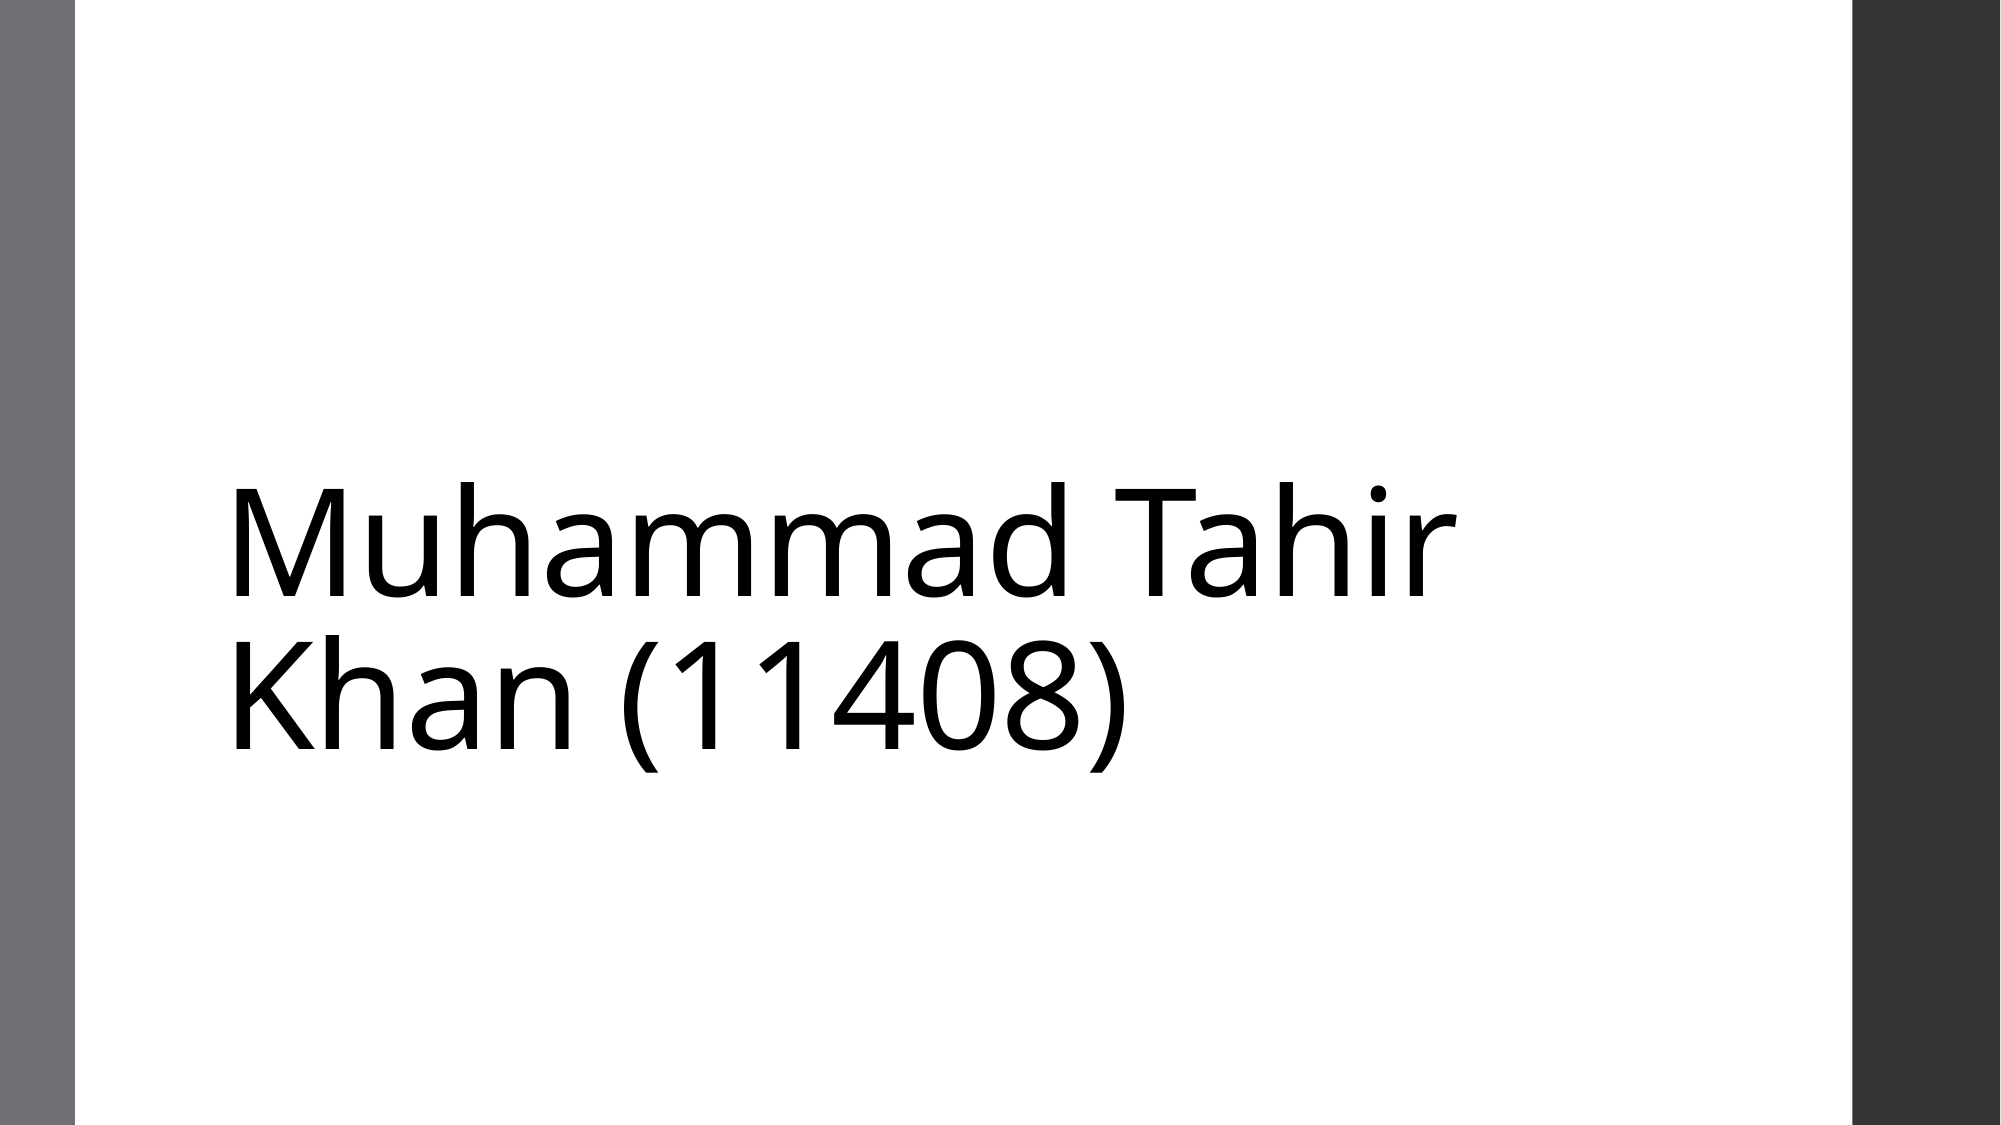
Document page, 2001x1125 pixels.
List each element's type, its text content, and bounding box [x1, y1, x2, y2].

title Muhammad Tahir Khan (11408) [206, 124, 1752, 788]
